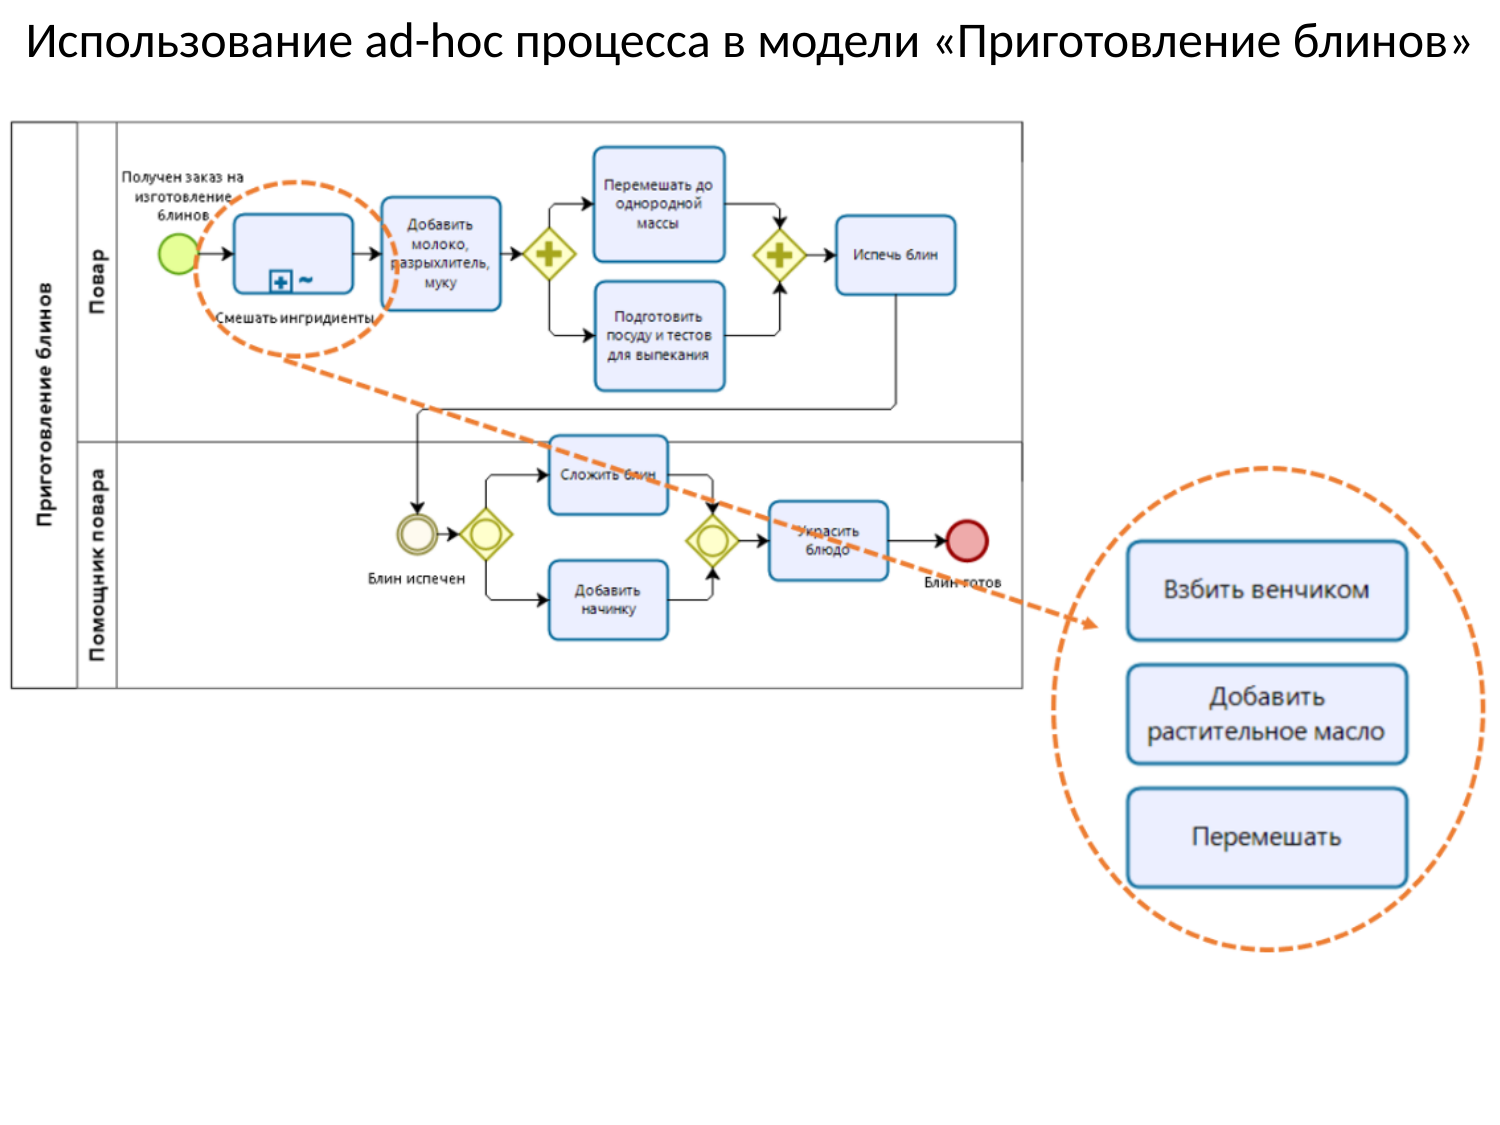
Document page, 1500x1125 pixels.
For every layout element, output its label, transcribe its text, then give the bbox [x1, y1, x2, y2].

picture [7, 105, 1500, 967]
text_box Использование ad-hoc процесса в модели «Приготовление блинов» [0, 0, 1500, 75]
